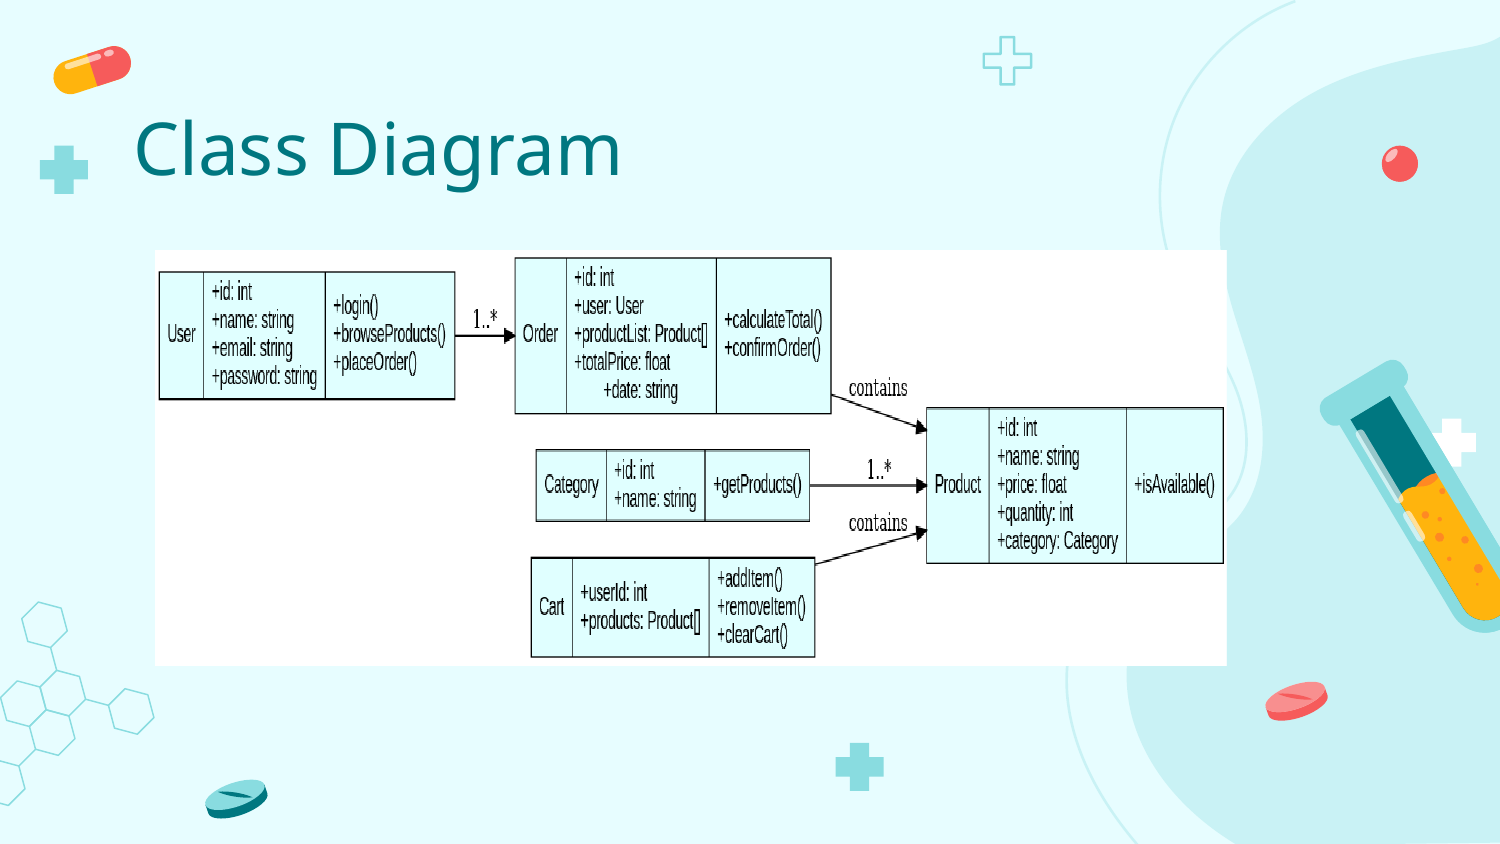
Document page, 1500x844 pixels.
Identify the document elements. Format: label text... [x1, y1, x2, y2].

picture [155, 250, 1228, 666]
title Class Diagram [118, 87, 1382, 182]
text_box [1374, 351, 1494, 644]
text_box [1257, 664, 1336, 738]
